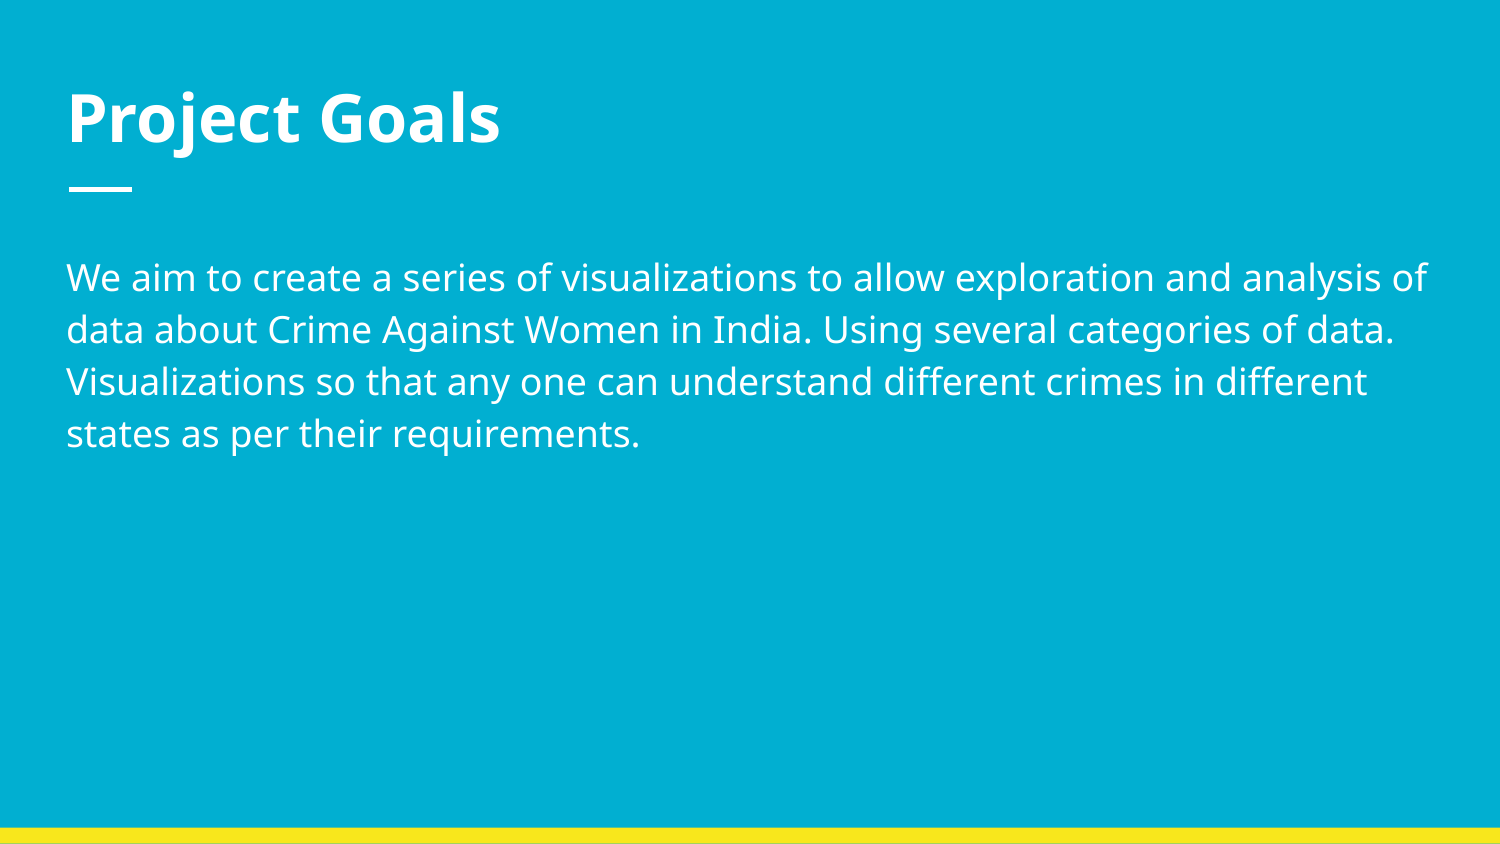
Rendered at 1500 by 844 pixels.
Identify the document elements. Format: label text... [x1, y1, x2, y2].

list We aim to create a series of visualizations to allow exploration and analysis of data about Crime Against Women in India. Using several categories of data. Visualizations so that any one can understand different crimes in different states as per their requirements. [51, 232, 1449, 750]
title Project Goals [51, 61, 1449, 167]
